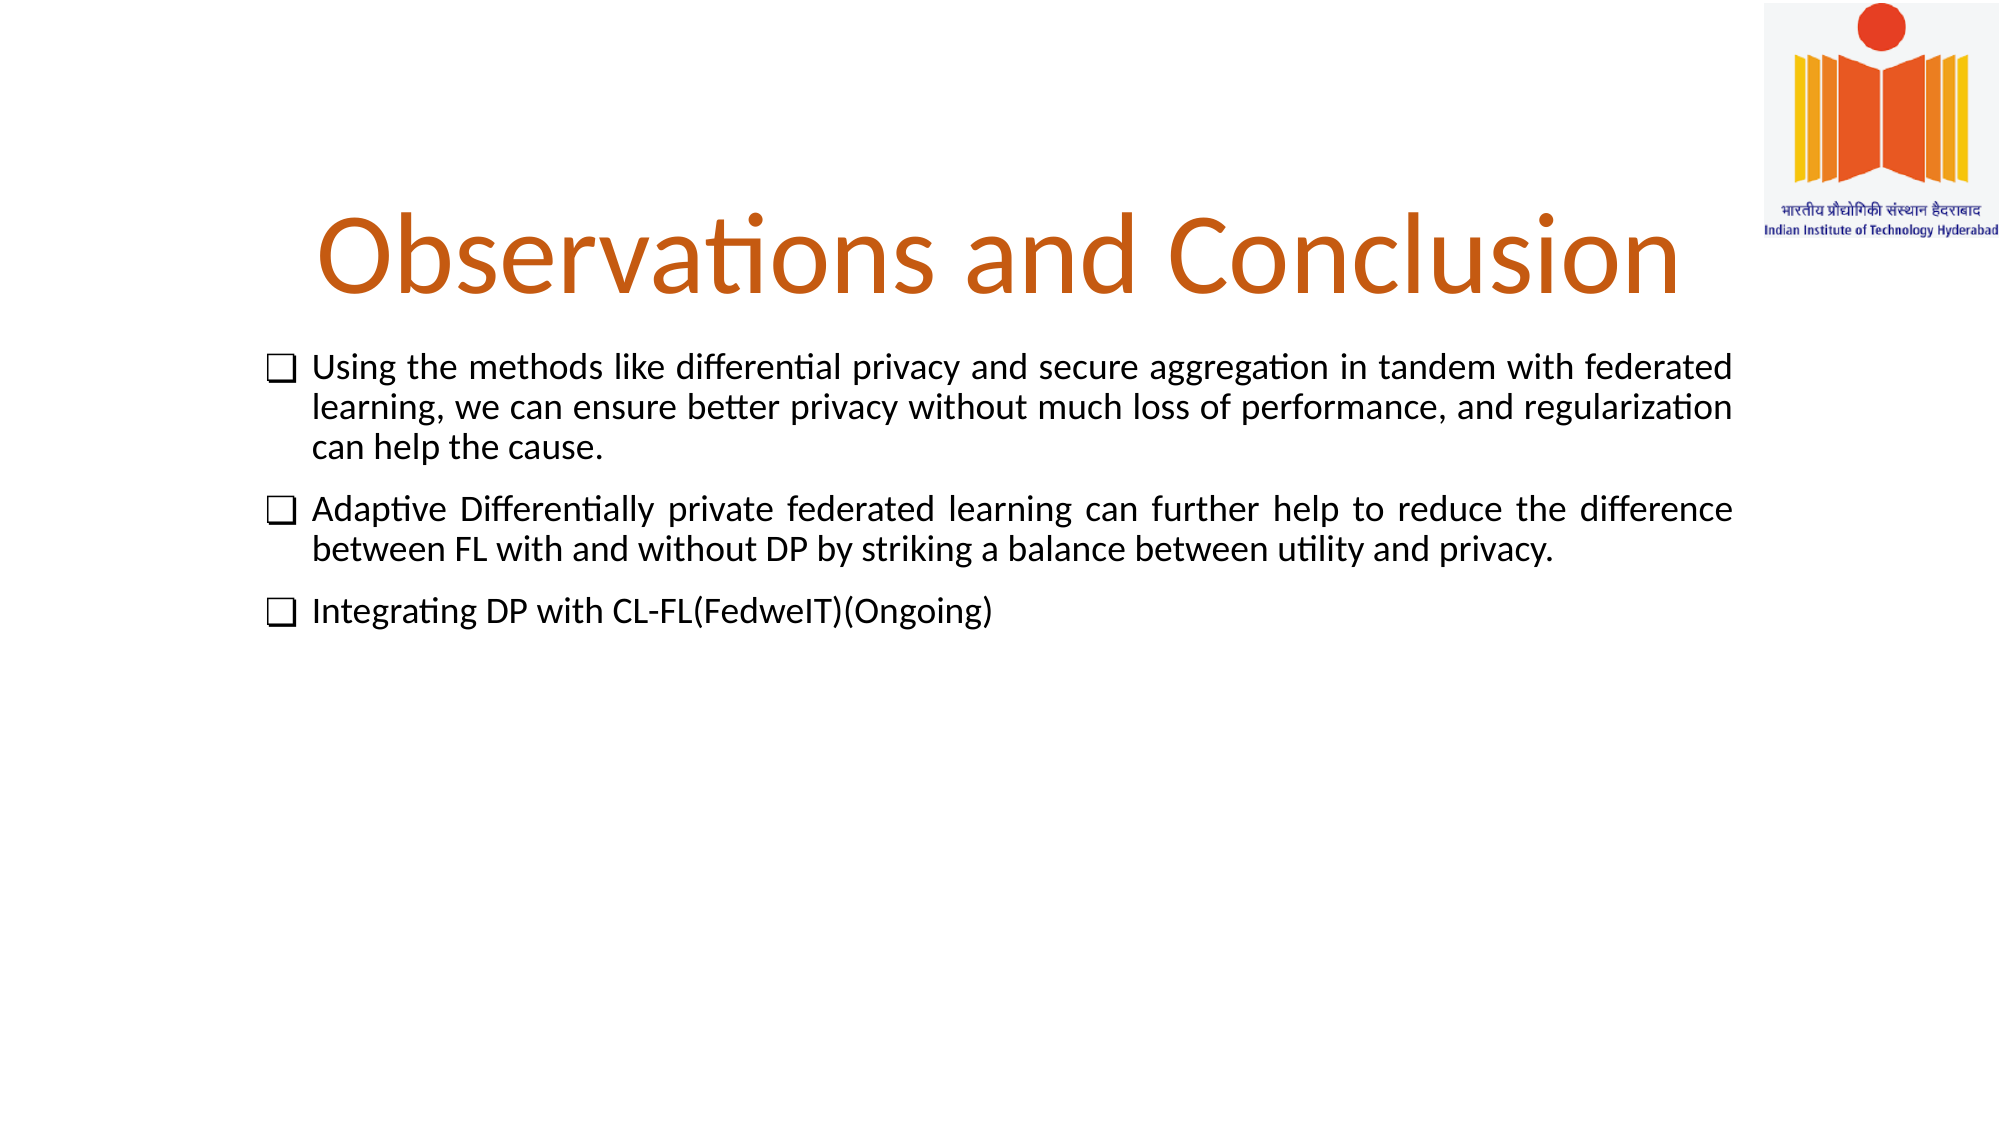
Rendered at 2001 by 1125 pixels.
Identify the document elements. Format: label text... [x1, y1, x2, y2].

subtitle Using the methods like differential privacy and secure aggregation in tandem with federated learning, we can ensure better privacy without much loss of performance, and regularization can help the cause. Adaptive Differentially private federated learning can further help to reduce the difference between FL with and without DP by striking a balance between utility and privacy. Integrating DP with CL-FL(FedweIT)(Ongoing) [249, 339, 1750, 863]
picture [1764, 1, 2000, 242]
title Observations and Conclusion [249, 184, 1750, 327]
